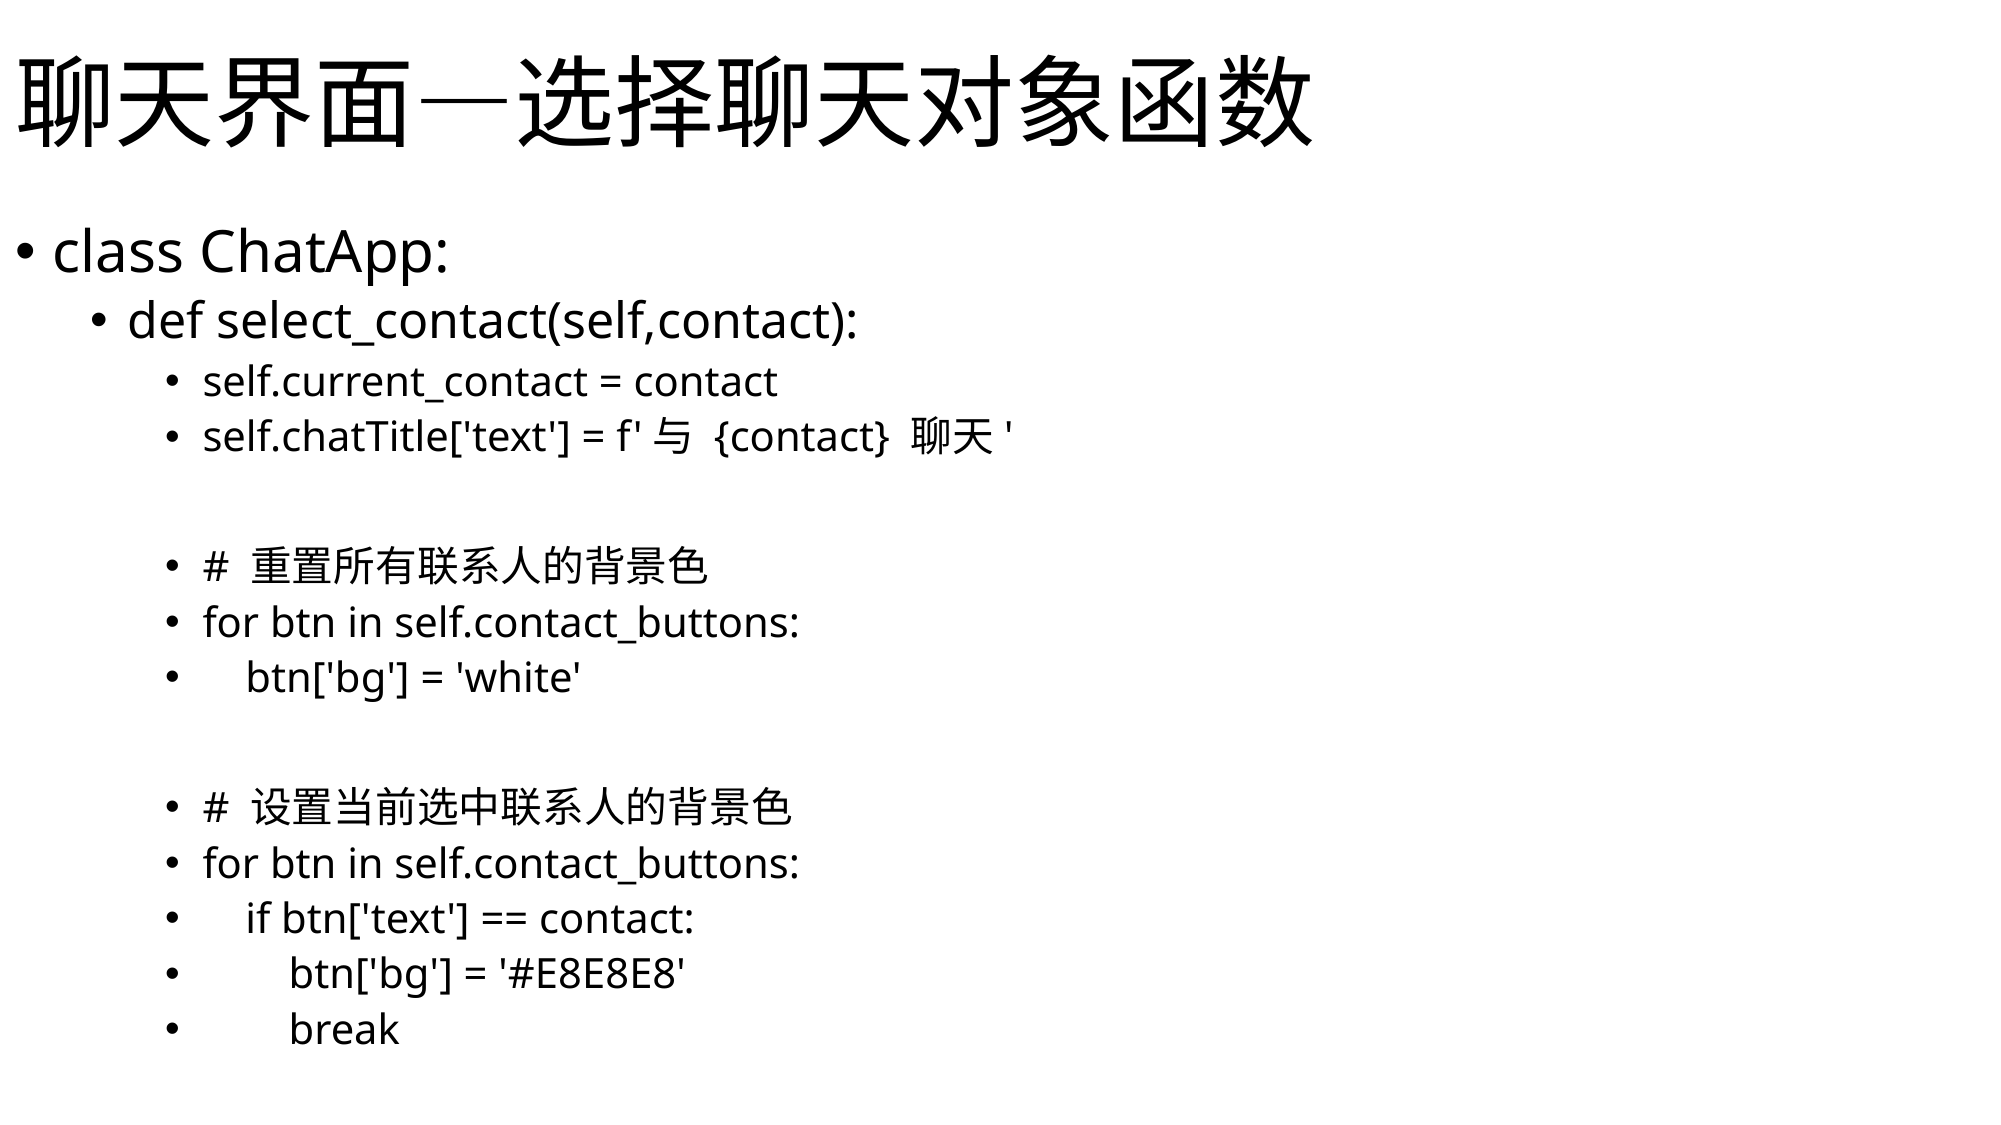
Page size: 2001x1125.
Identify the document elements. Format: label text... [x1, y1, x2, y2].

list class ChatApp: def select_contact(self,contact): self.current_contact = contact self.chatTitle['text'] = f'与 {contact} 聊天' # 重置所有联系人的背景色 for btn in self.contact_buttons: btn['bg'] = 'white' # 设置当前选中联系人的背景色 for btn in self.contact_buttons: if btn['text'] == contact: btn['bg'] = '#E8E8E8' break [0, 215, 2000, 1125]
title 聊天界面—选择聊天对象函数 [0, 0, 2000, 215]
